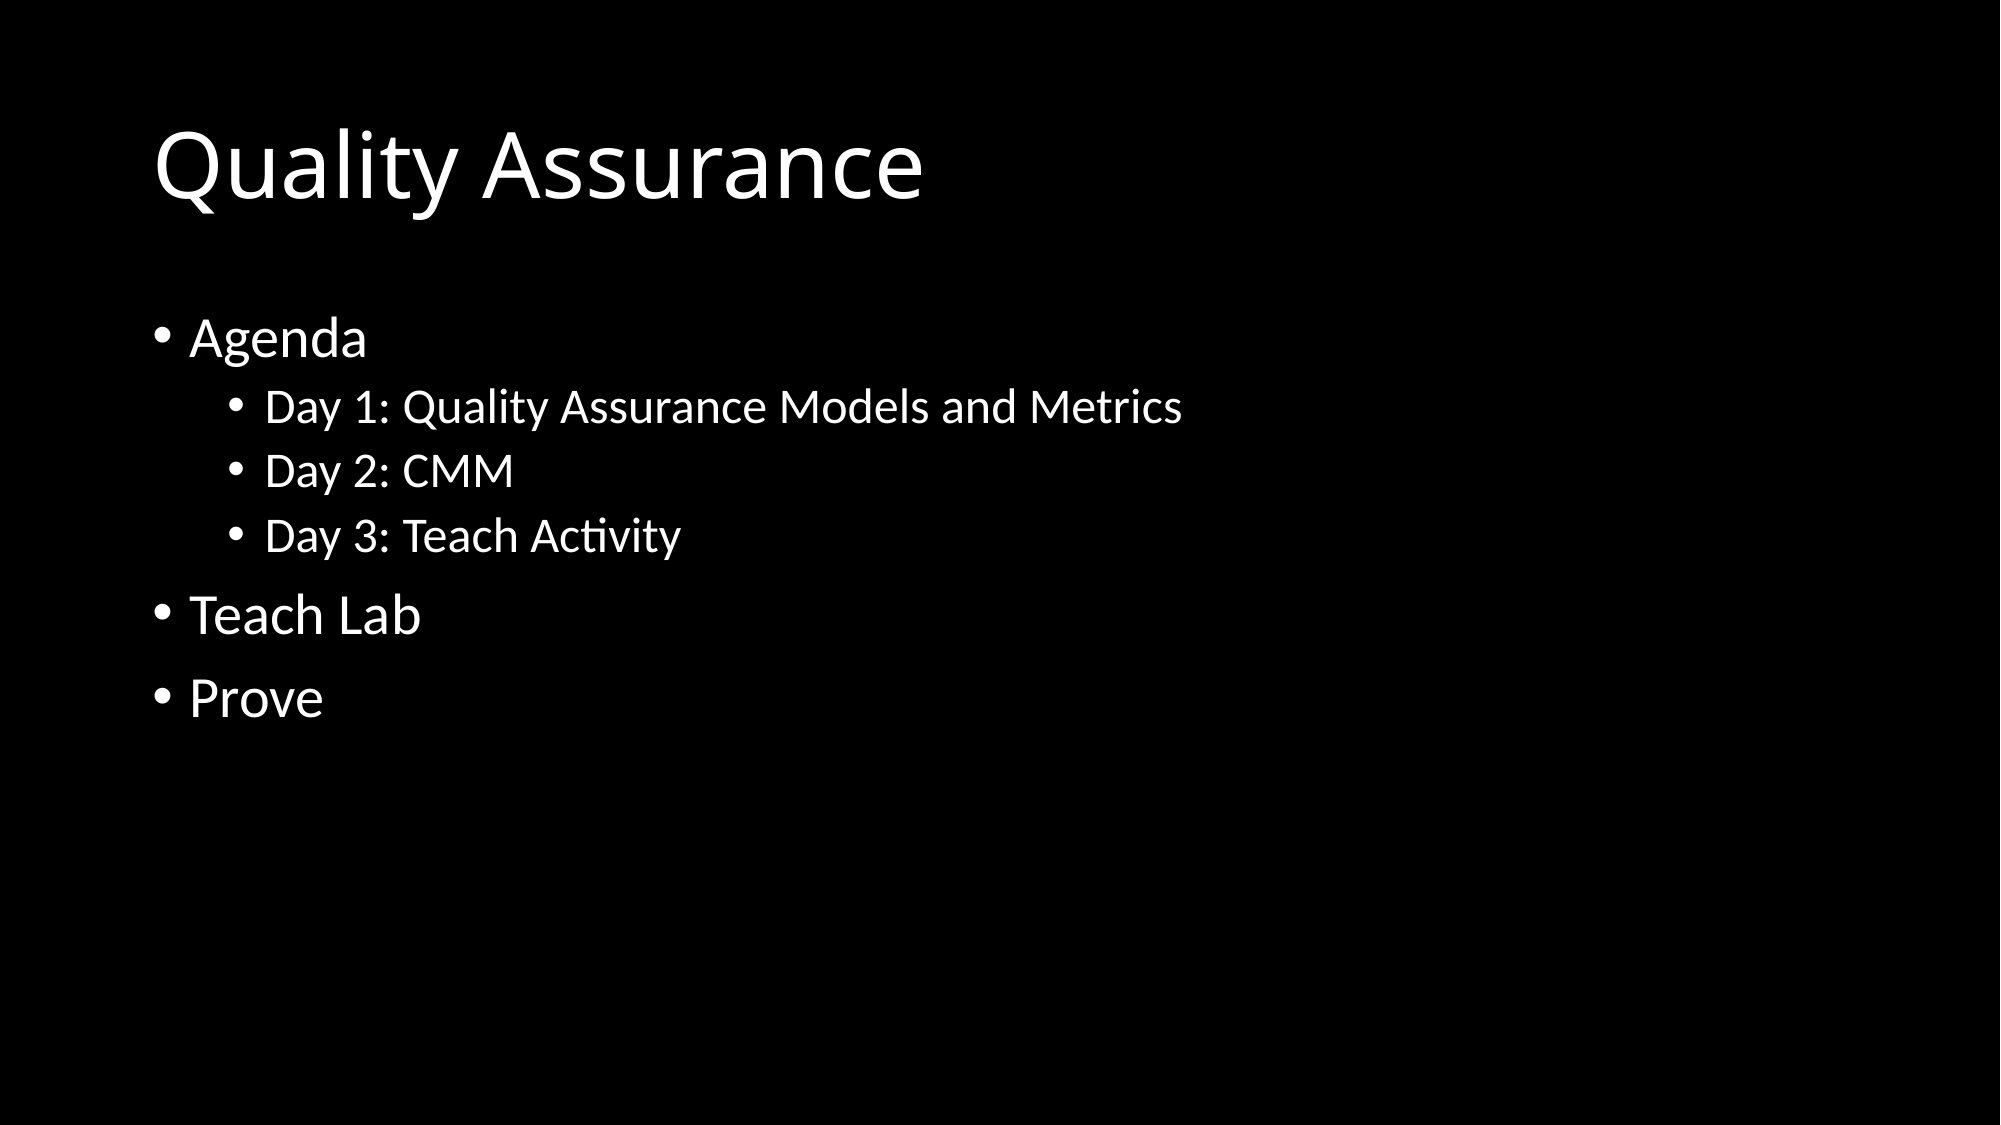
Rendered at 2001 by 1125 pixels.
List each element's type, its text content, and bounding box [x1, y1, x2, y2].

list Agenda Day 1: Quality Assurance Models and Metrics Day 2: CMM Day 3: Teach Activity Teach Lab Prove [137, 299, 1863, 1014]
title Quality Assurance [137, 59, 1863, 278]
